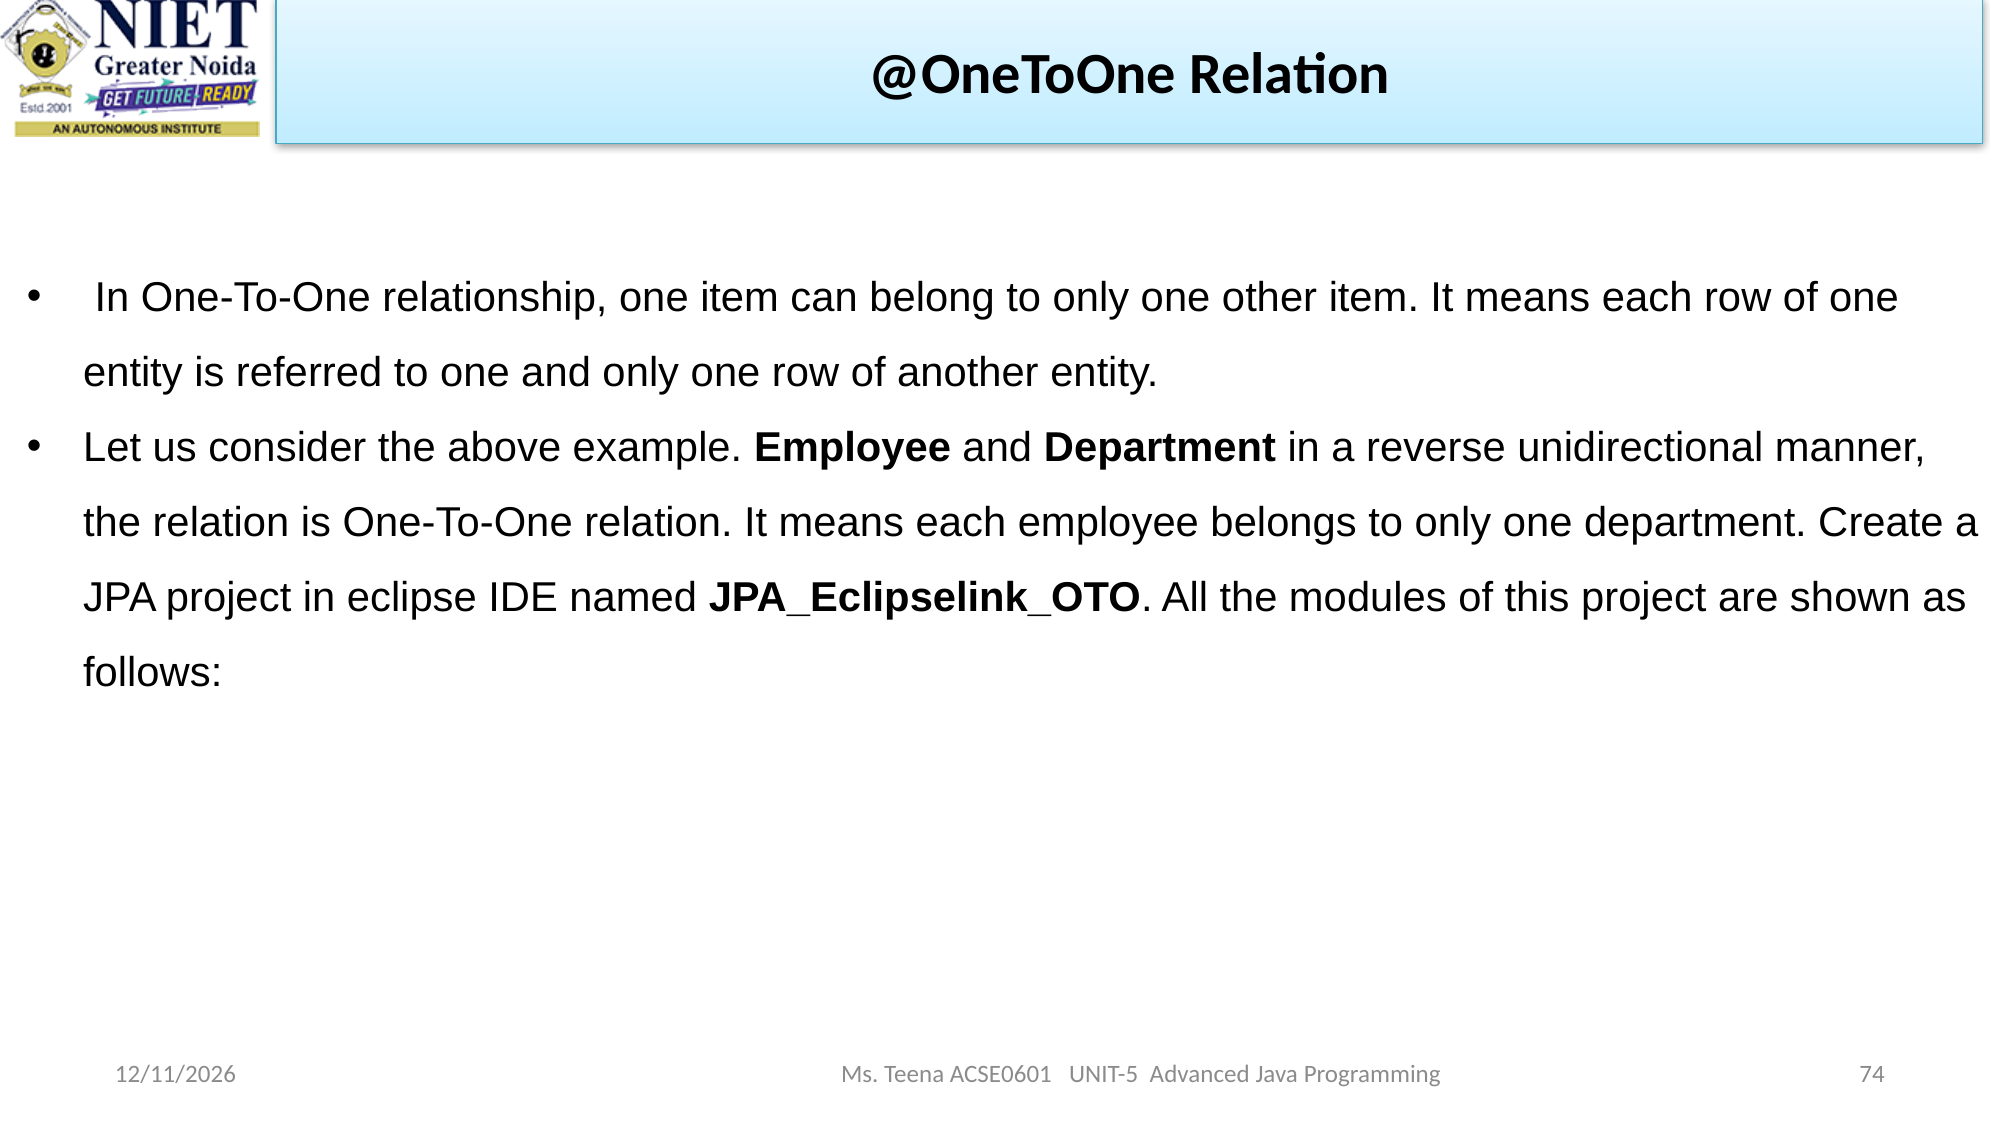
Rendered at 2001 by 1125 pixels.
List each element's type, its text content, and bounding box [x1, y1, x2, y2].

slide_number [99, 1042, 567, 1103]
picture [0, 0, 260, 137]
footer Ms. Teena ACSE0601 UNIT-5 Advanced Java Programming [662, 1042, 1433, 1103]
slide_number 74 [1433, 1042, 1900, 1103]
text_box @OneToOne Relation [275, 0, 1983, 144]
text_box In One-To-One relationship, one item can belong to only one other item. It means each row of one entity is referred to one and only one row of another entity. Let us consider the above example. Employee and Department in a reverse unidirectional manner, the relation is One-To-One relation. It means each employee belongs to only one department. Create a JPA project in eclipse IDE named JPA_Eclipselink_OTO. All the modules of this project are shown as follows: [12, 237, 2000, 703]
